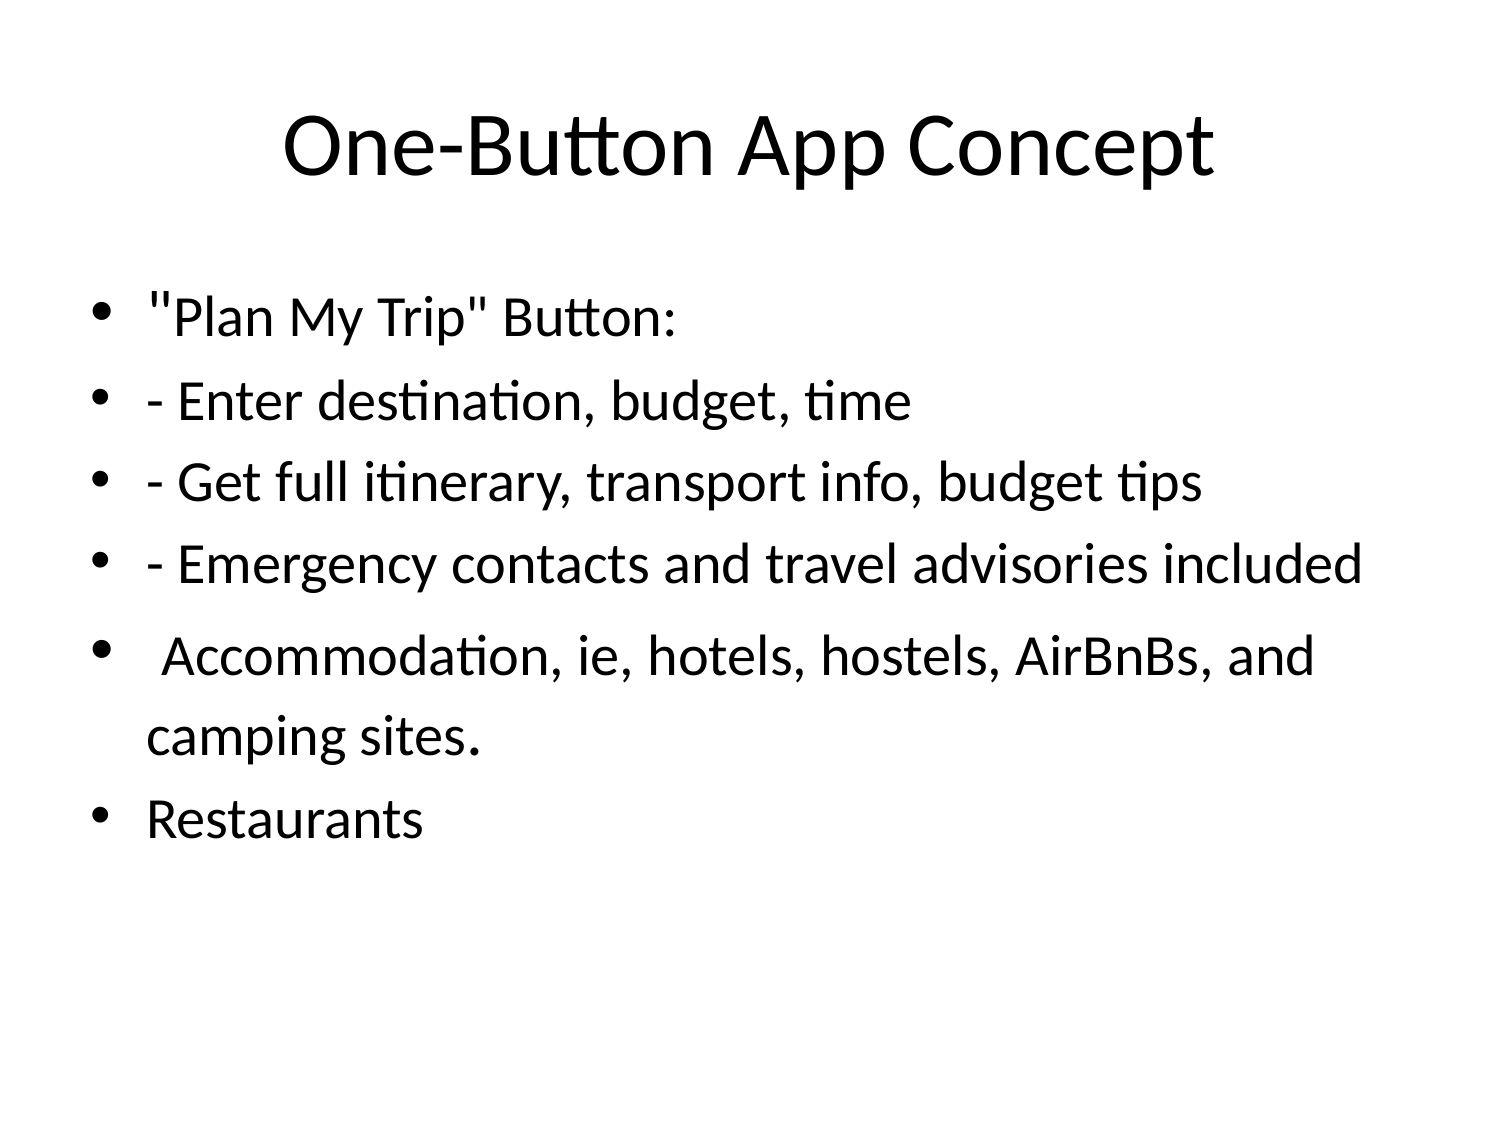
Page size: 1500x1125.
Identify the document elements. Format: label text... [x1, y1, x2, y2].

list "Plan My Trip" Button: - Enter destination, budget, time - Get full itinerary, transport info, budget tips - Emergency contacts and travel advisories included Accommodation, ie, hotels, hostels, AirBnBs, and camping sites. Restaurants [75, 262, 1425, 1005]
title One-Button App Concept [75, 45, 1425, 233]
